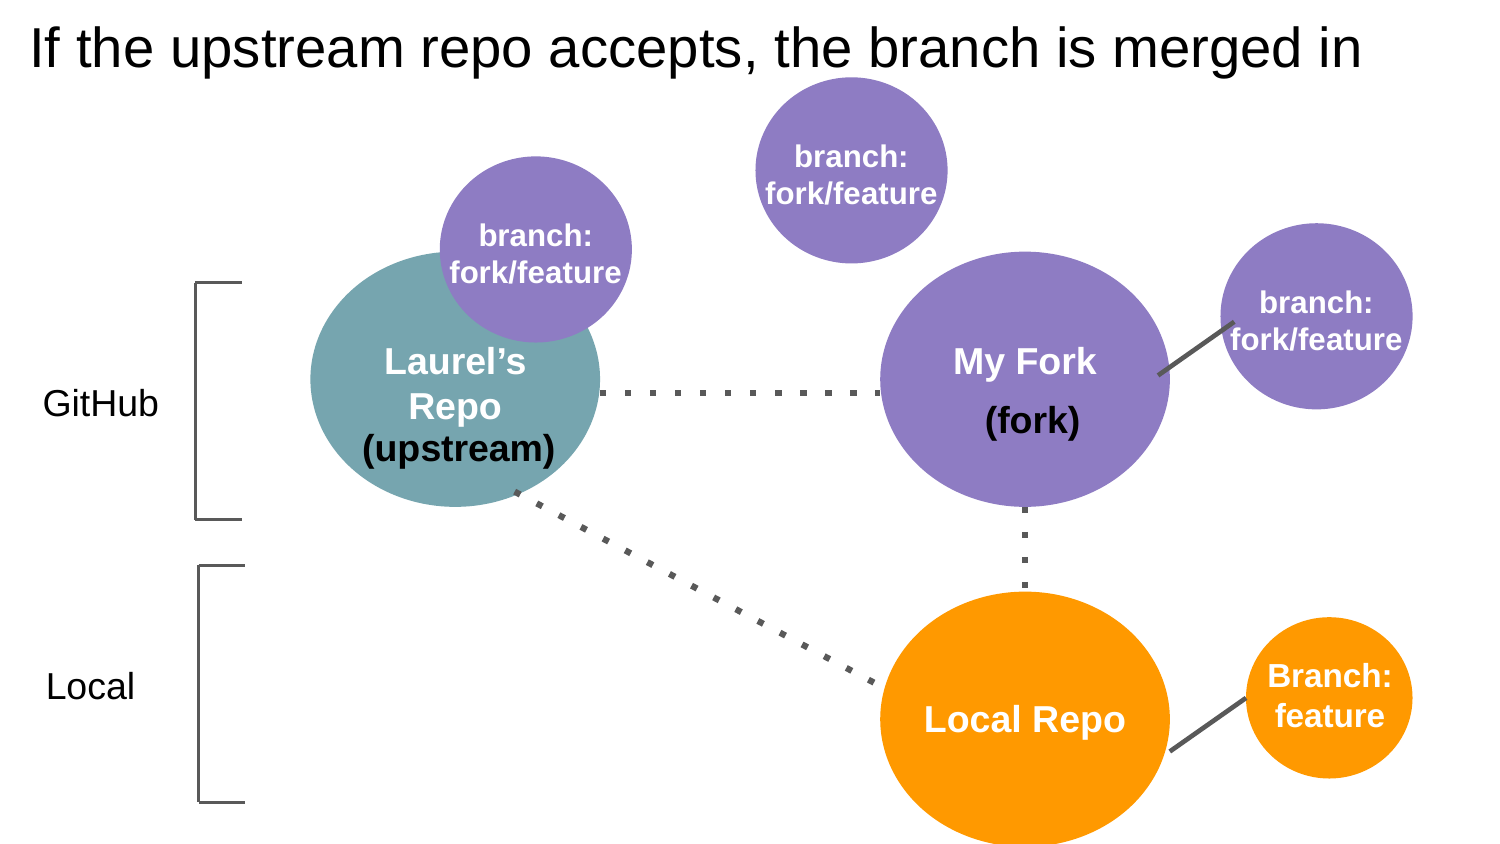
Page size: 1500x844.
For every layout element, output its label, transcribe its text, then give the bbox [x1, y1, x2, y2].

text_box [888, 591, 1163, 680]
text_box [326, 267, 385, 321]
text_box Laurel’s Repo [310, 321, 601, 465]
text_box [514, 491, 883, 688]
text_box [390, 156, 681, 343]
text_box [1157, 222, 1462, 410]
text_box [896, 251, 1152, 321]
text_box Branch: feature [1185, 639, 1475, 782]
text_box [940, 823, 1110, 844]
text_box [195, 282, 242, 520]
text_box Local [30, 646, 178, 741]
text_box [198, 564, 246, 803]
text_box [706, 77, 997, 264]
text_box (fork) [969, 380, 1117, 475]
text_box [917, 465, 1133, 507]
text_box My Fork [880, 321, 1170, 465]
text_box (upstream) [347, 409, 614, 504]
text_box GitHub [27, 364, 175, 459]
title If the upstream repo accepts, the branch is merged in [14, 0, 1434, 90]
text_box Local Repo [880, 680, 1170, 823]
text_box [1272, 617, 1387, 639]
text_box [1169, 697, 1247, 752]
